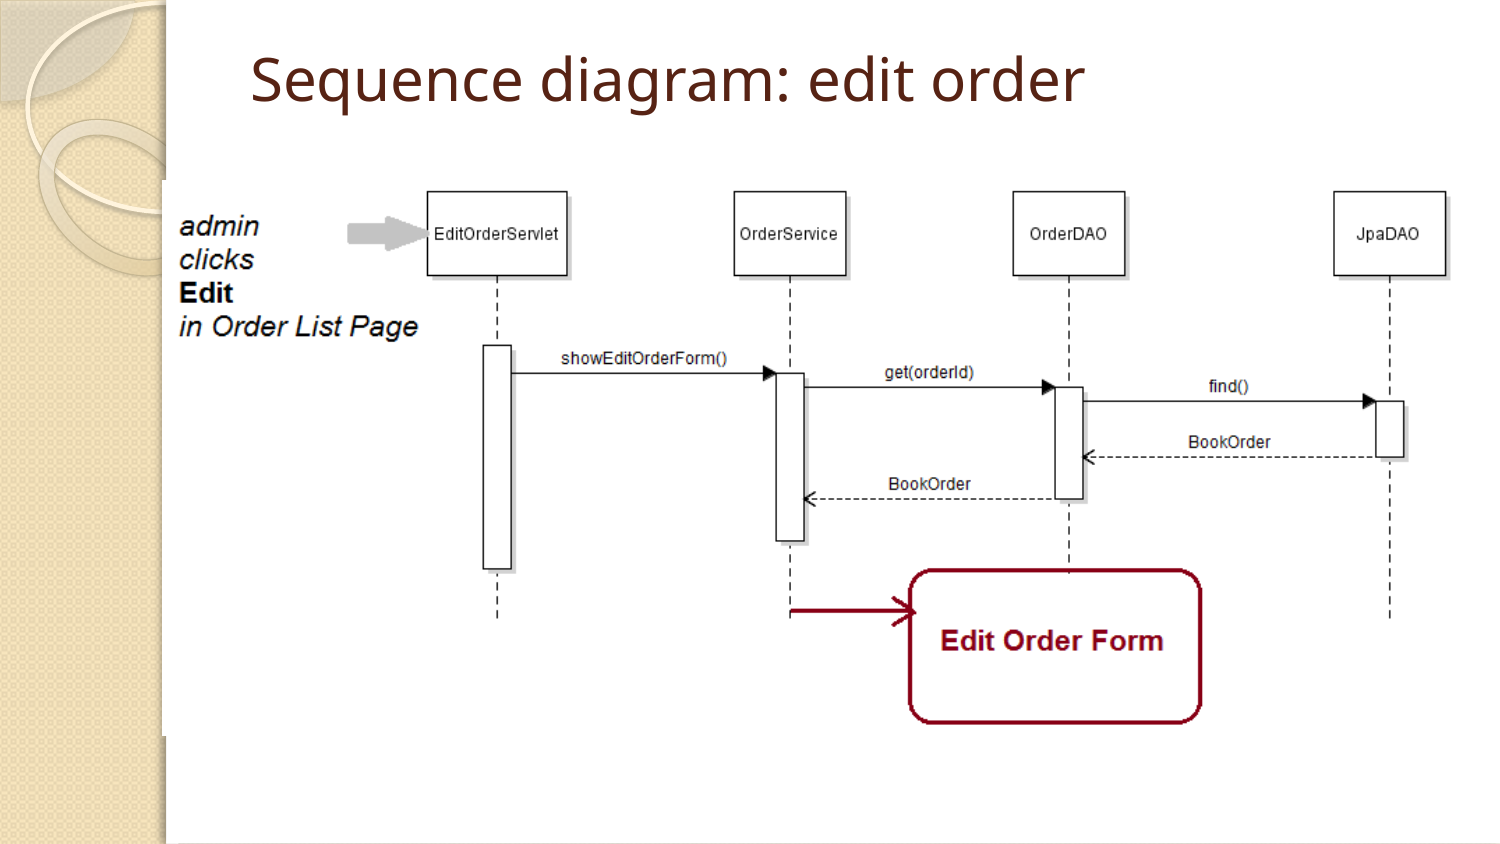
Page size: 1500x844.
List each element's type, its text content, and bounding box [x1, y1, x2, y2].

title Sequence diagram: edit order [235, 33, 1466, 122]
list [162, 180, 1466, 736]
